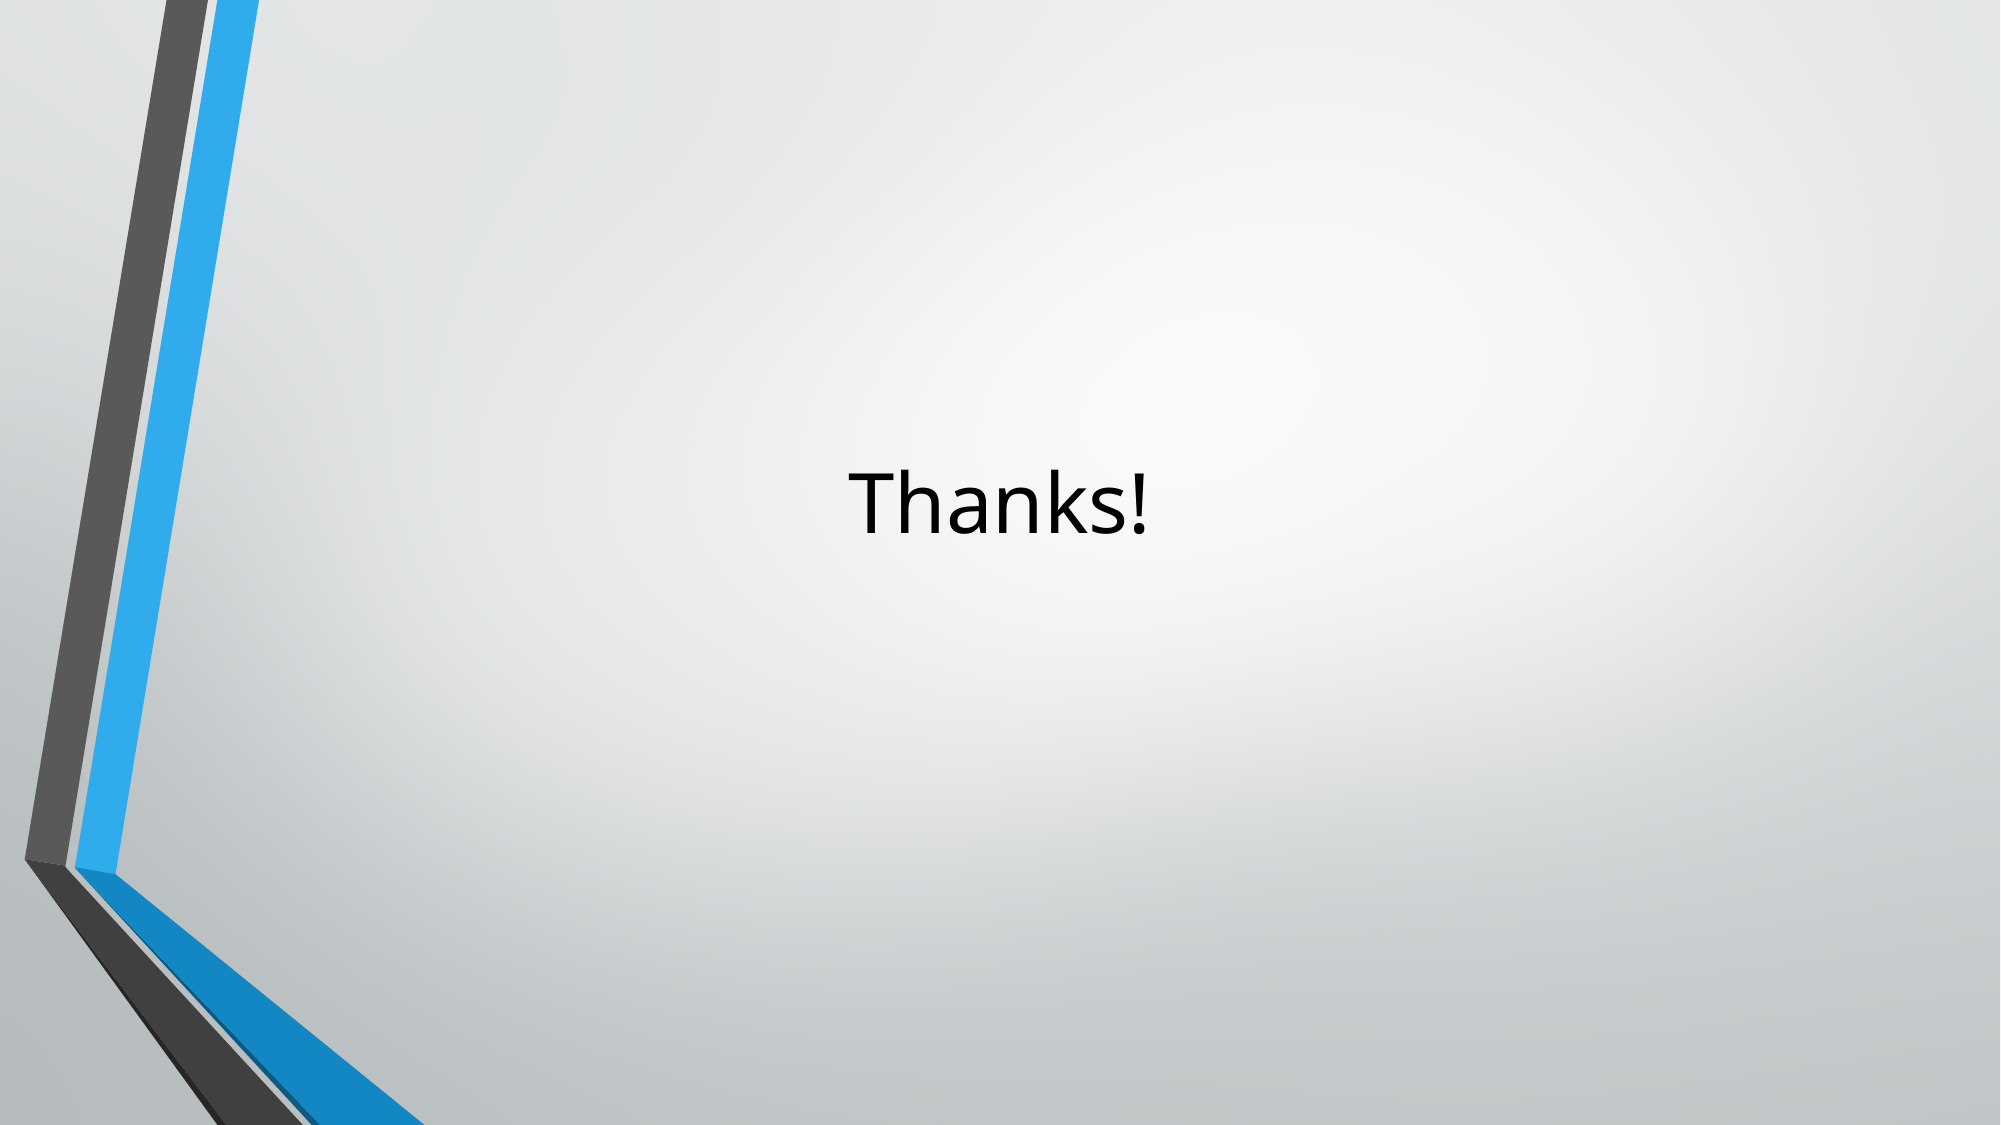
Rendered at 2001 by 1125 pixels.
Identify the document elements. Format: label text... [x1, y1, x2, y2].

title Thanks! [137, 441, 1863, 659]
